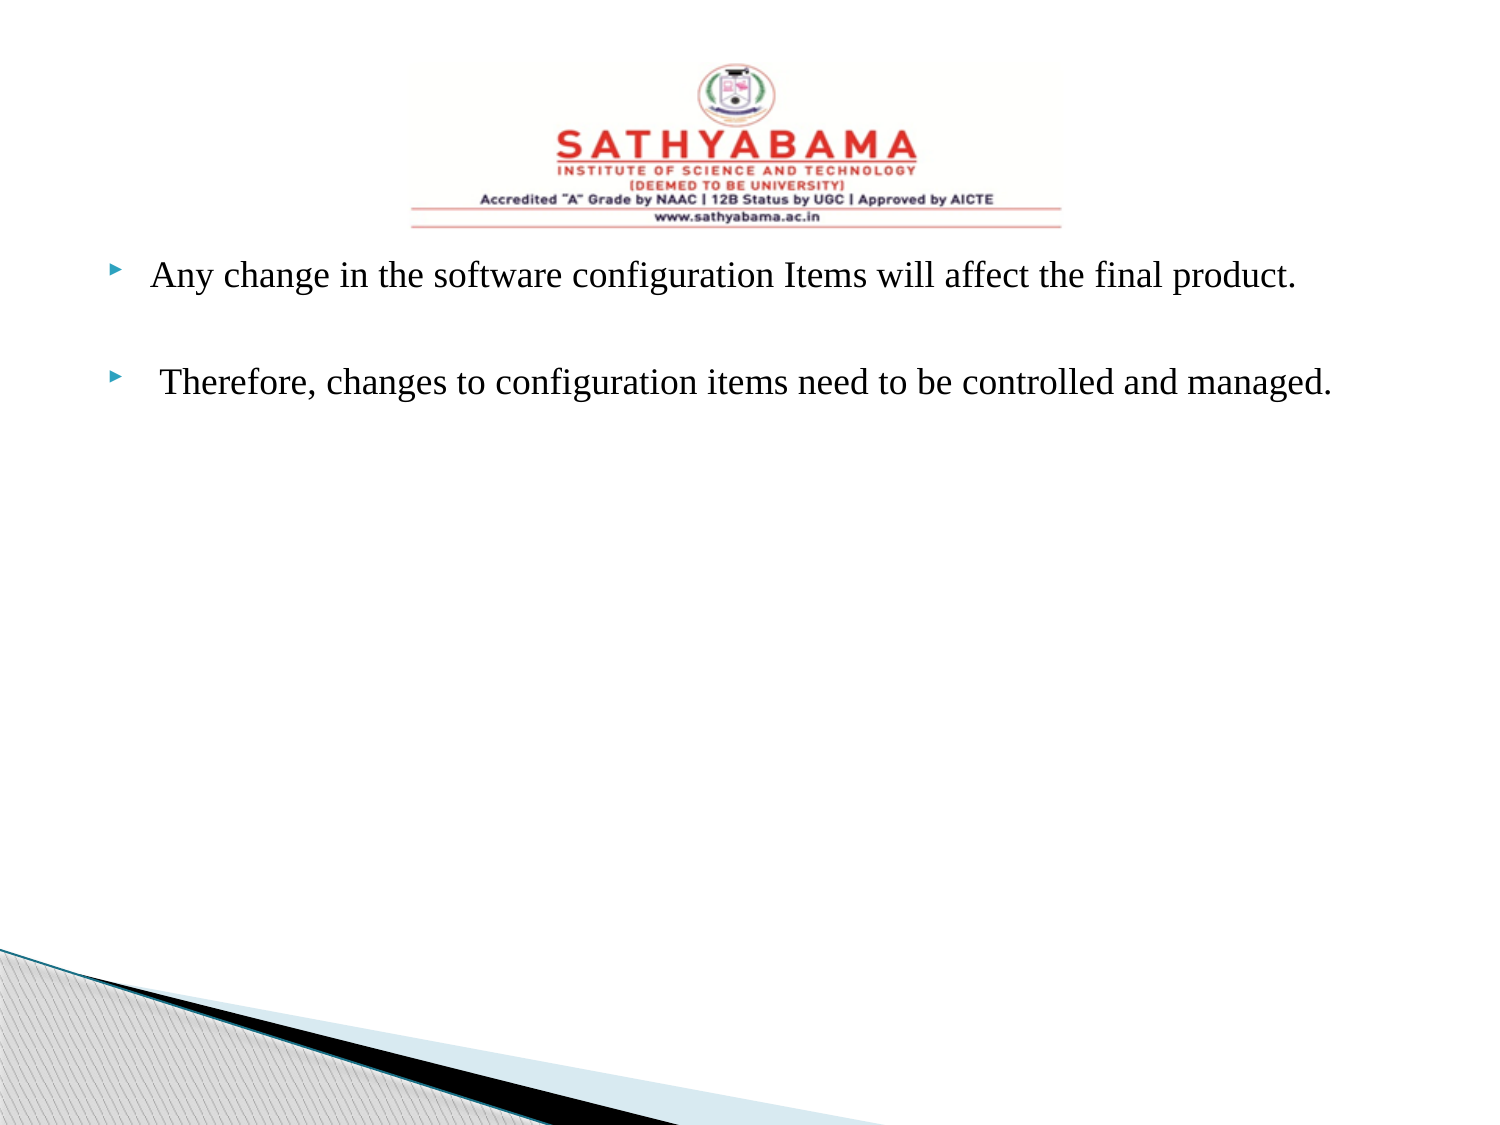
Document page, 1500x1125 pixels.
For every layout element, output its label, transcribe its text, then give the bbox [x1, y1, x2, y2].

list Any change in the software configuration Items will affect the final product. Therefore, changes to configuration items need to be controlled and managed. [75, 243, 1425, 986]
picture [330, 62, 1170, 243]
